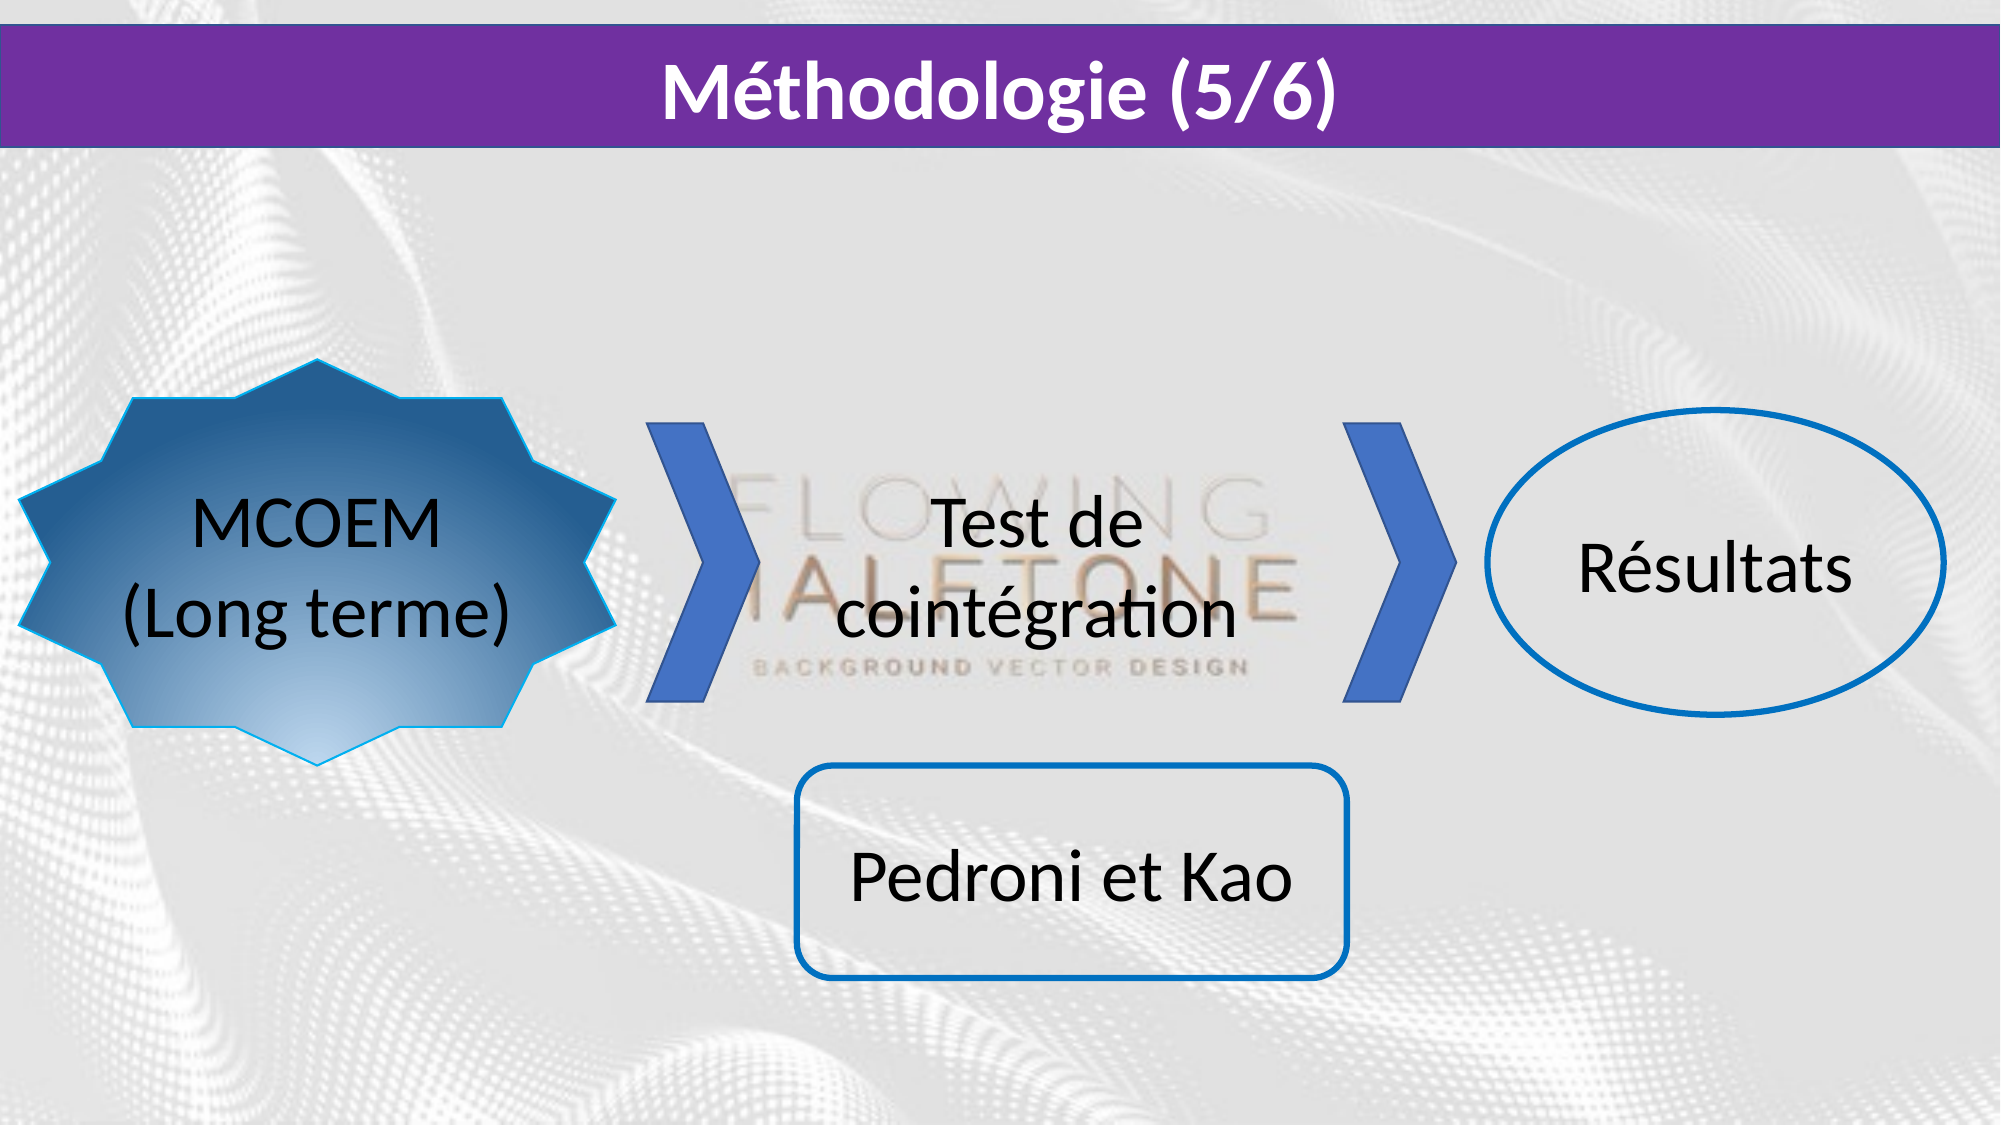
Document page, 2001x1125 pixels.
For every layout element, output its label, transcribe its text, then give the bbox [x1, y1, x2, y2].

text_box Résultats [1486, 409, 1945, 716]
text_box Pedroni et Kao [795, 764, 1348, 980]
text_box Test de cointégration [761, 422, 1313, 702]
text_box [645, 422, 761, 703]
text_box [1342, 422, 1458, 703]
picture [0, 0, 2001, 1125]
text_box Méthodologie (5/6) [0, 24, 2000, 148]
text_box MCOEM (Long terme) [17, 358, 618, 767]
